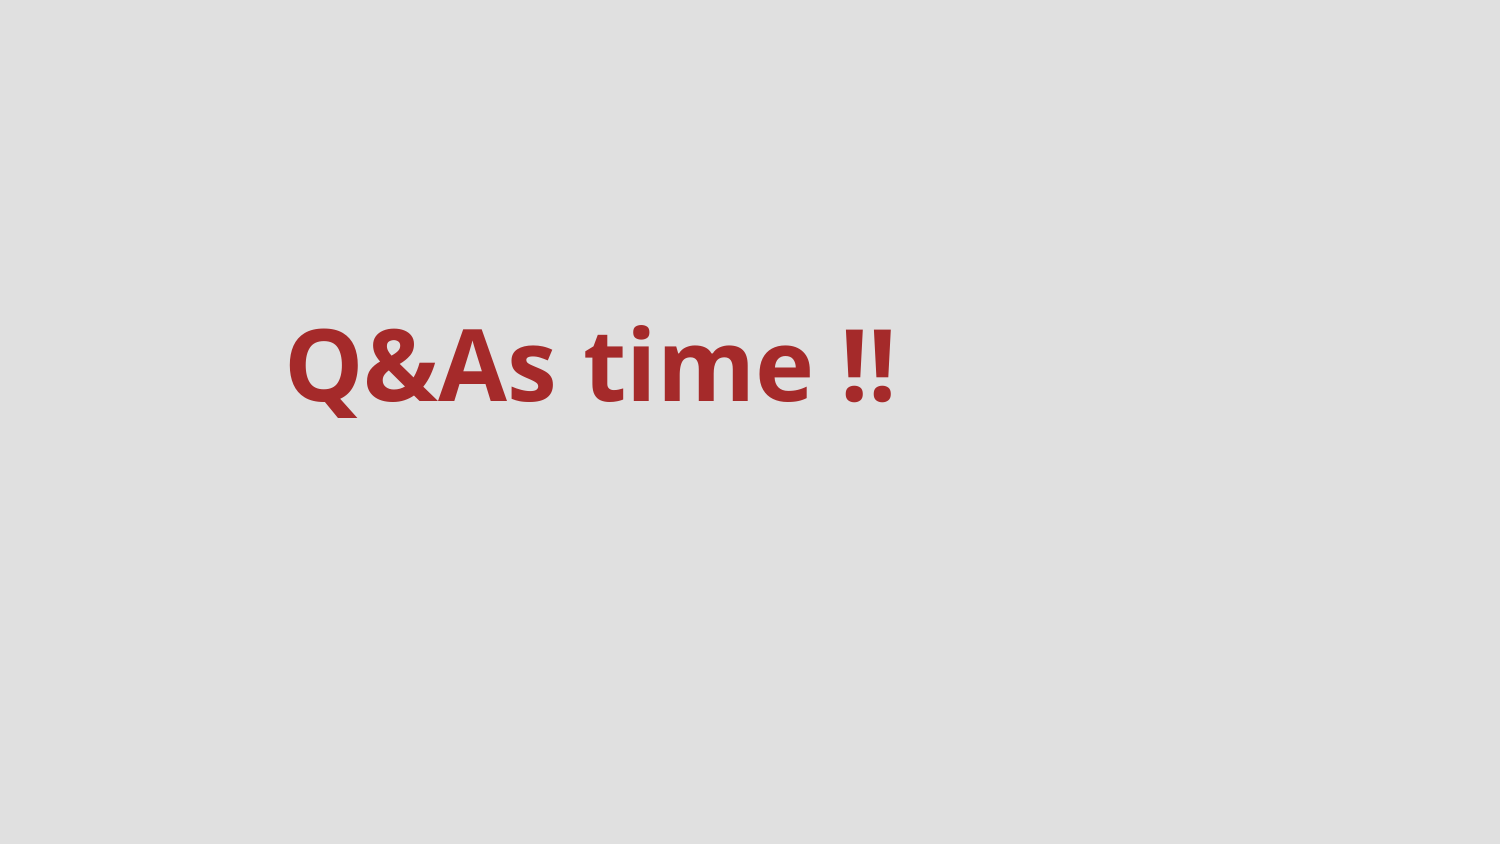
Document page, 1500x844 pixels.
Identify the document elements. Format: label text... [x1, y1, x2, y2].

title Q&As time !! [80, 86, 1102, 758]
